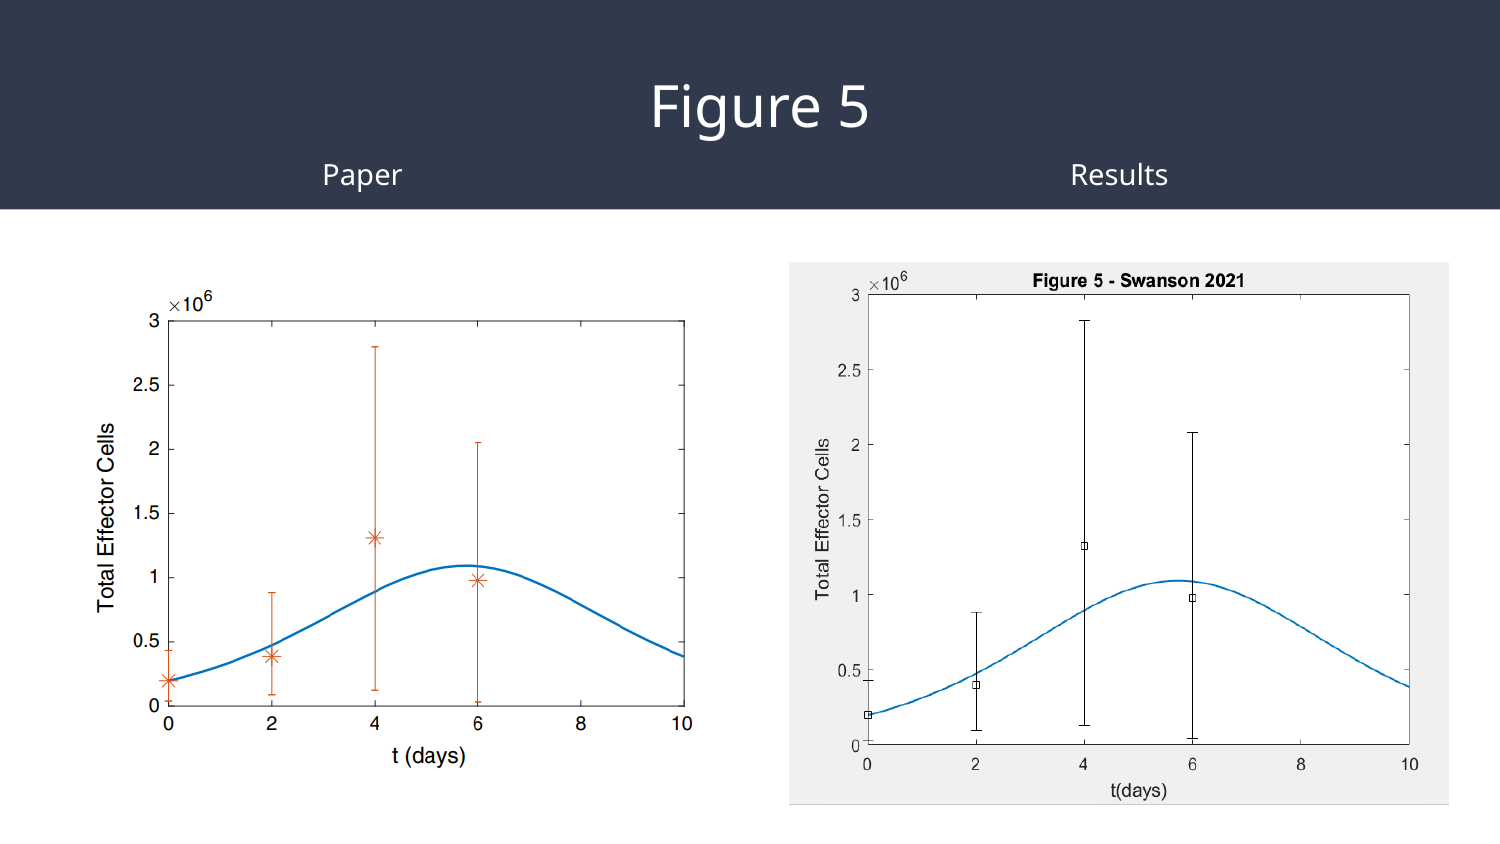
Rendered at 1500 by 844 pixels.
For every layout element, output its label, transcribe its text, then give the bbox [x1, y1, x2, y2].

title Figure 5 [61, 53, 1460, 157]
text_box Results [930, 141, 1308, 207]
picture [789, 262, 1450, 806]
text_box Paper [174, 141, 551, 207]
picture [40, 284, 766, 783]
